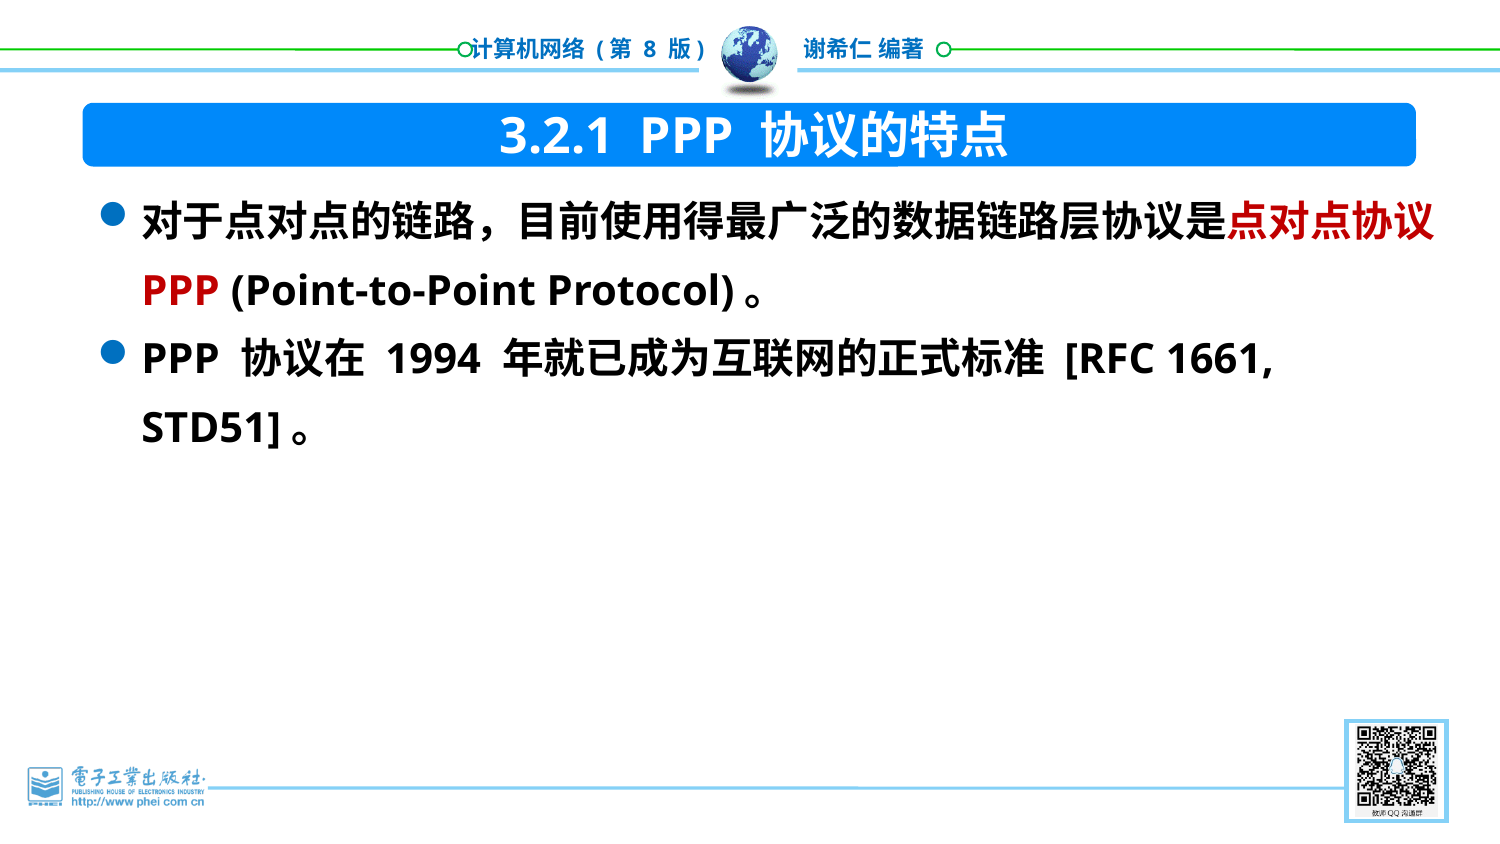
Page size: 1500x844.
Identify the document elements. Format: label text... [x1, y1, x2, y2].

picture [1355, 724, 1438, 817]
text_box 3.2.1 PPP 协议的特点 [484, 95, 1025, 168]
text_box 对于点对点的链路，目前使用得最广泛的数据链路层协议是点对点协议 PPP (Point-to-Point Protocol)。 PPP 协议在 1994 年就已成为互联网的正式标准 [RFC 1661, STD51]。 [82, 168, 1466, 459]
picture [719, 24, 779, 95]
text_box [82, 102, 484, 167]
picture [23, 764, 208, 809]
text_box [1025, 102, 1417, 167]
